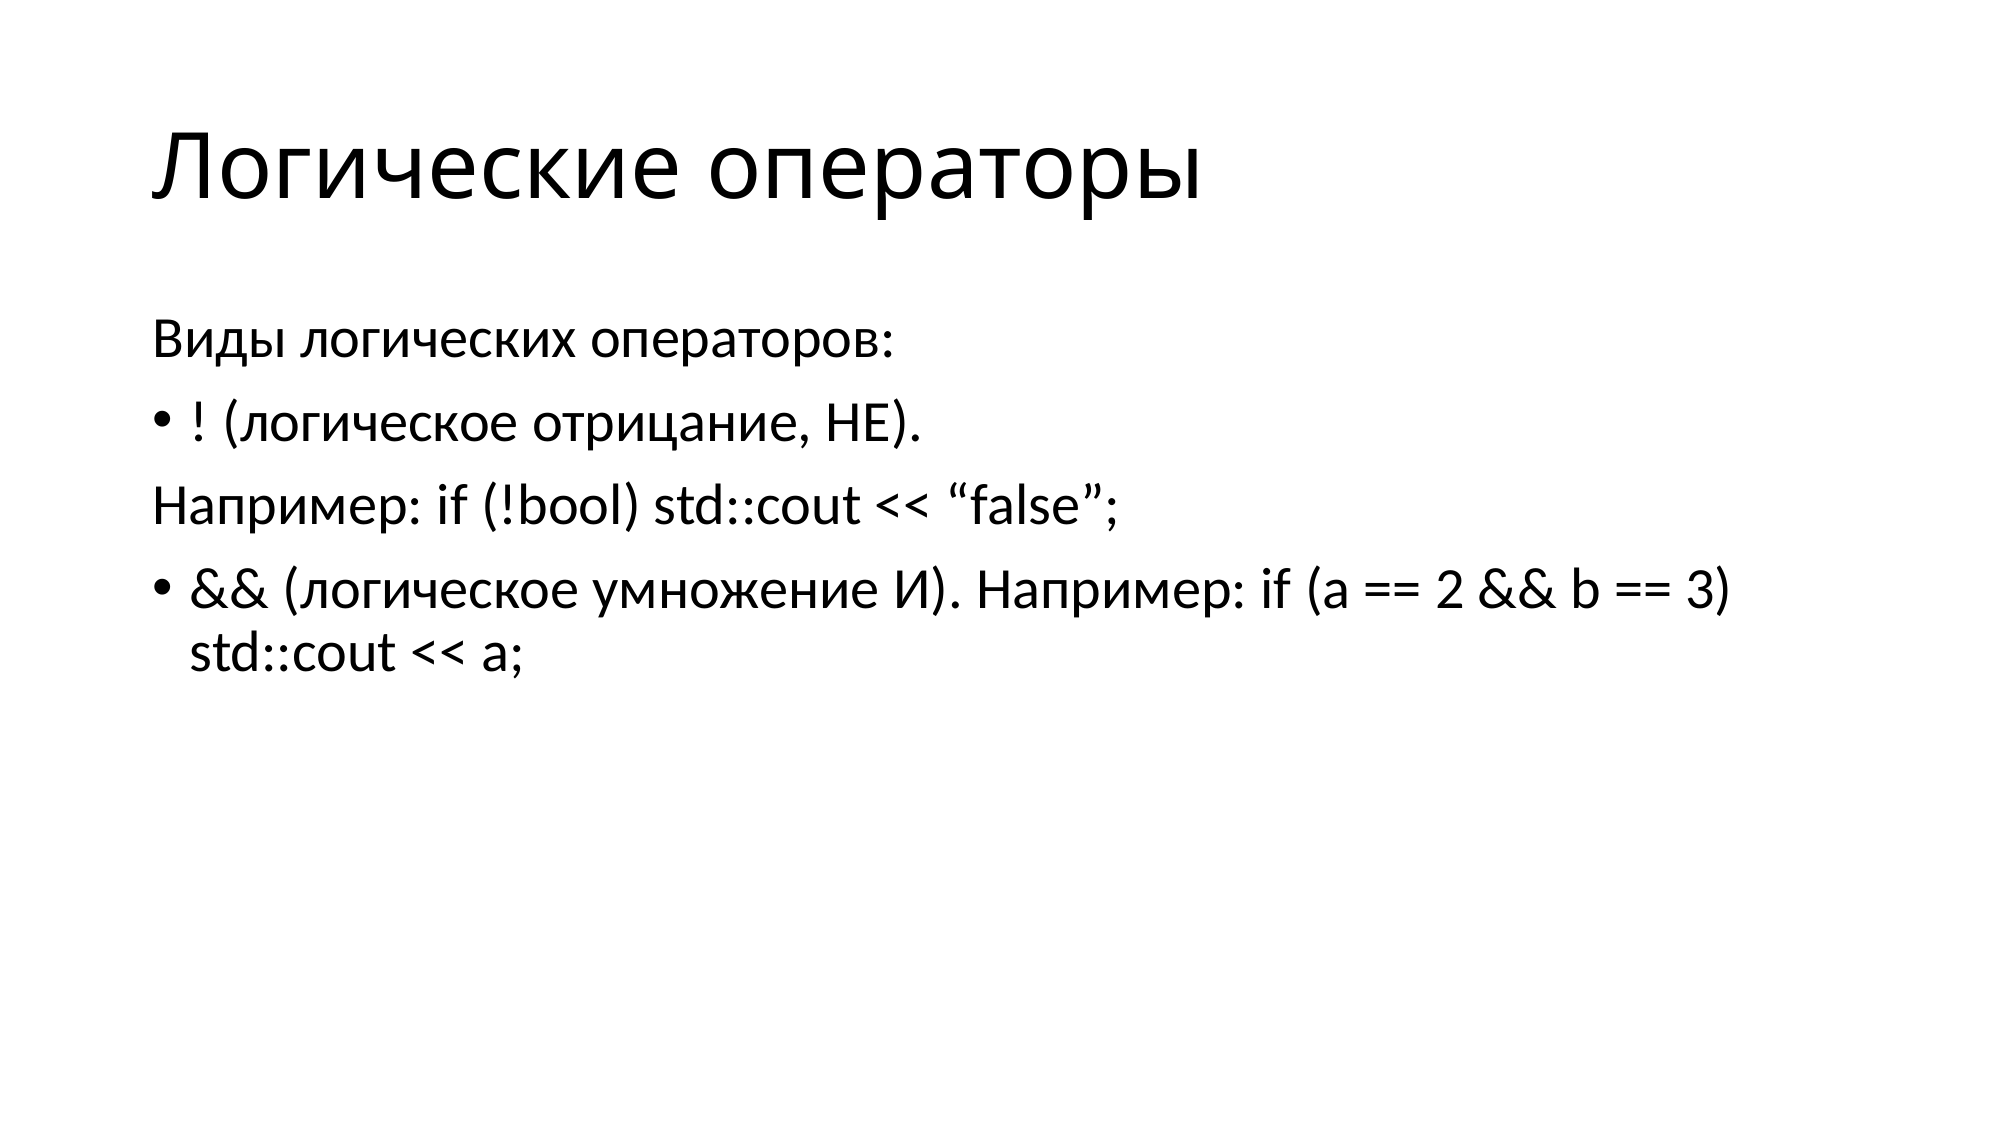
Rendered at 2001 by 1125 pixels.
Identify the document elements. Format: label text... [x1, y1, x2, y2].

title Логические операторы [137, 59, 1863, 278]
list Виды логических операторов: ! (логическое отрицание, НЕ). Например: if (!bool) std::cout << “false”; && (логическое умножение И). Например: if (a == 2 && b == 3) std::cout << a; [137, 299, 1863, 1014]
